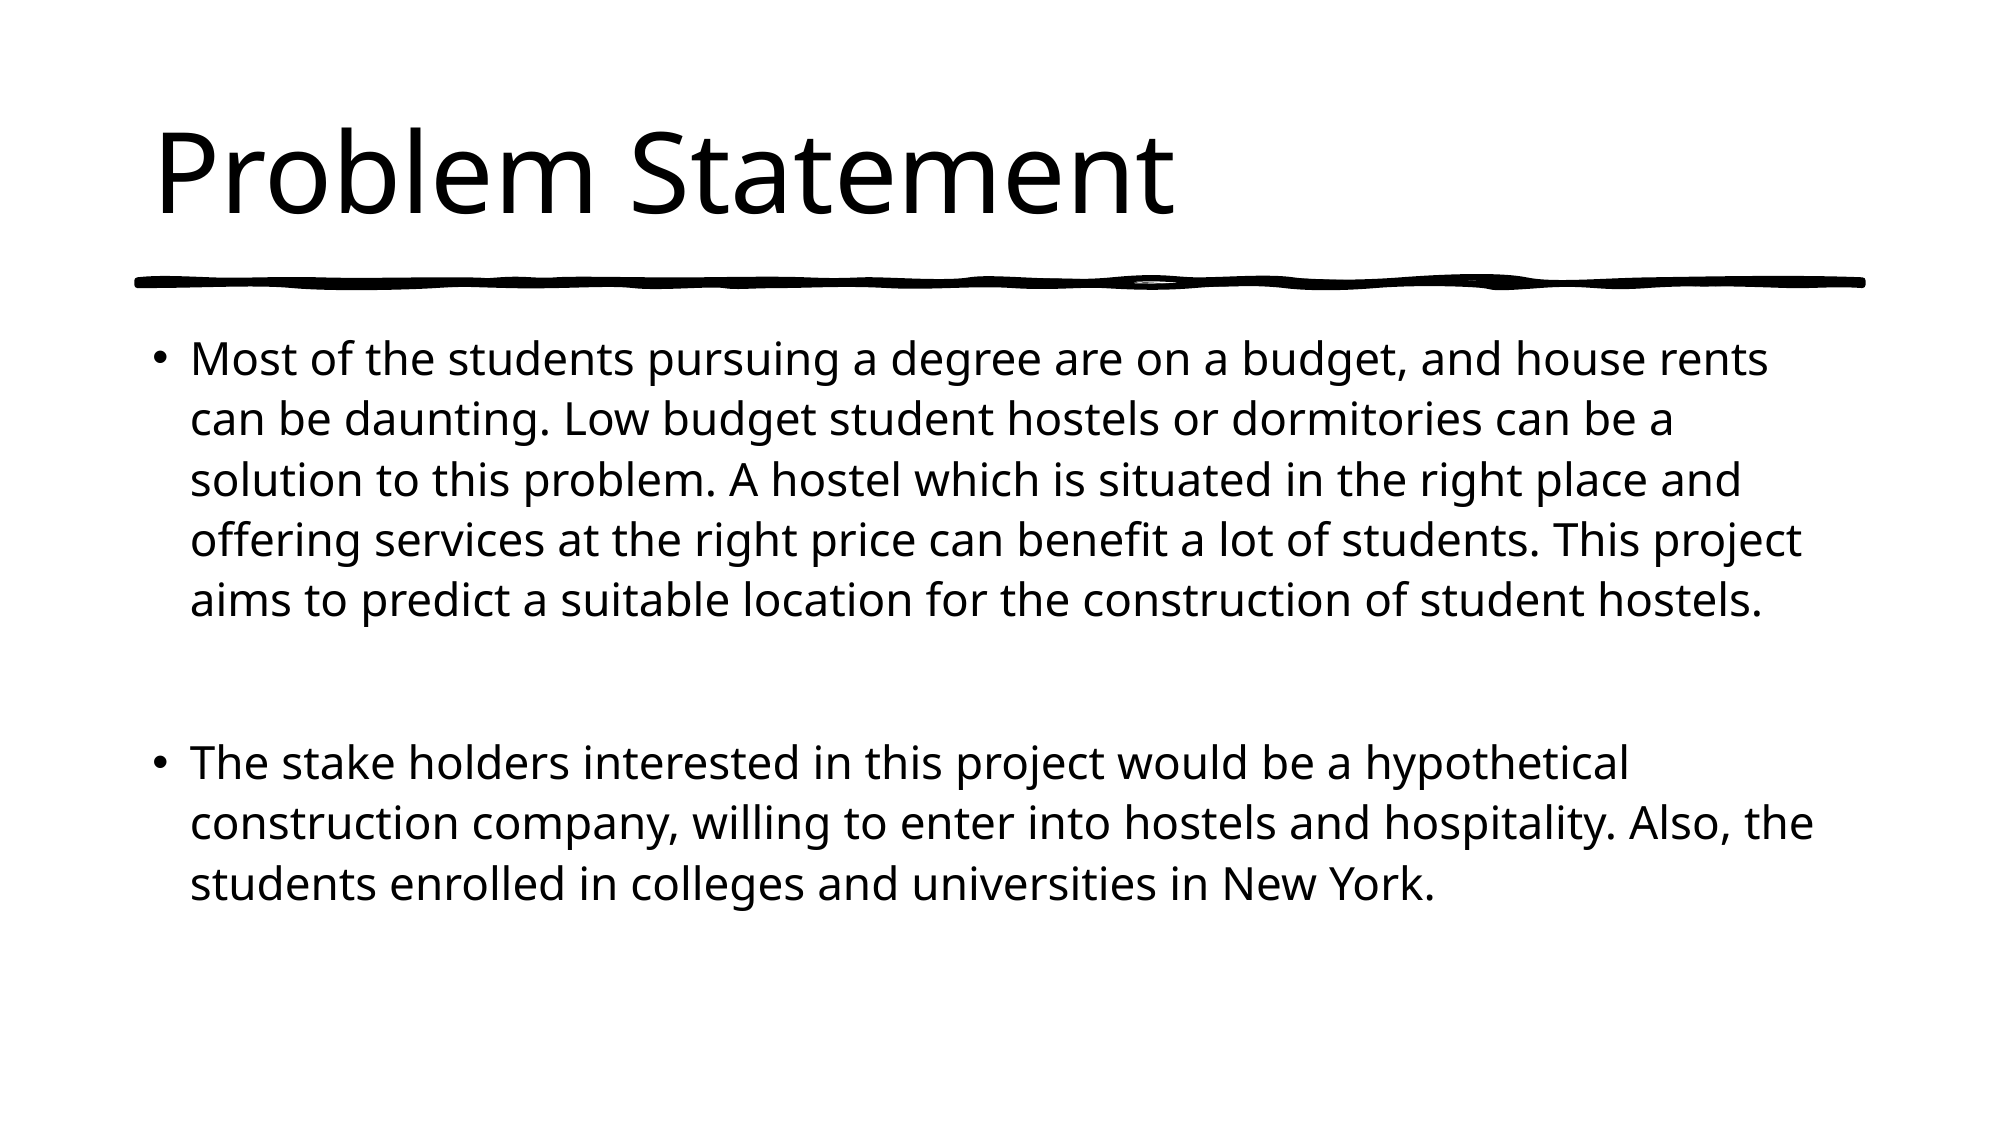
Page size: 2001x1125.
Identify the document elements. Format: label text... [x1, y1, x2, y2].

title Problem Statement [137, 59, 1863, 278]
list Most of the students pursuing a degree are on a budget, and house rents can be daunting. Low budget student hostels or dormitories can be a solution to this problem. A hostel which is situated in the right place and offering services at the right price can benefit a lot of students. This project aims to predict a suitable location for the construction of student hostels. The stake holders interested in this project would be a hypothetical construction company, willing to enter into hostels and hospitality. Also, the students enrolled in colleges and universities in New York. [137, 316, 1863, 1014]
